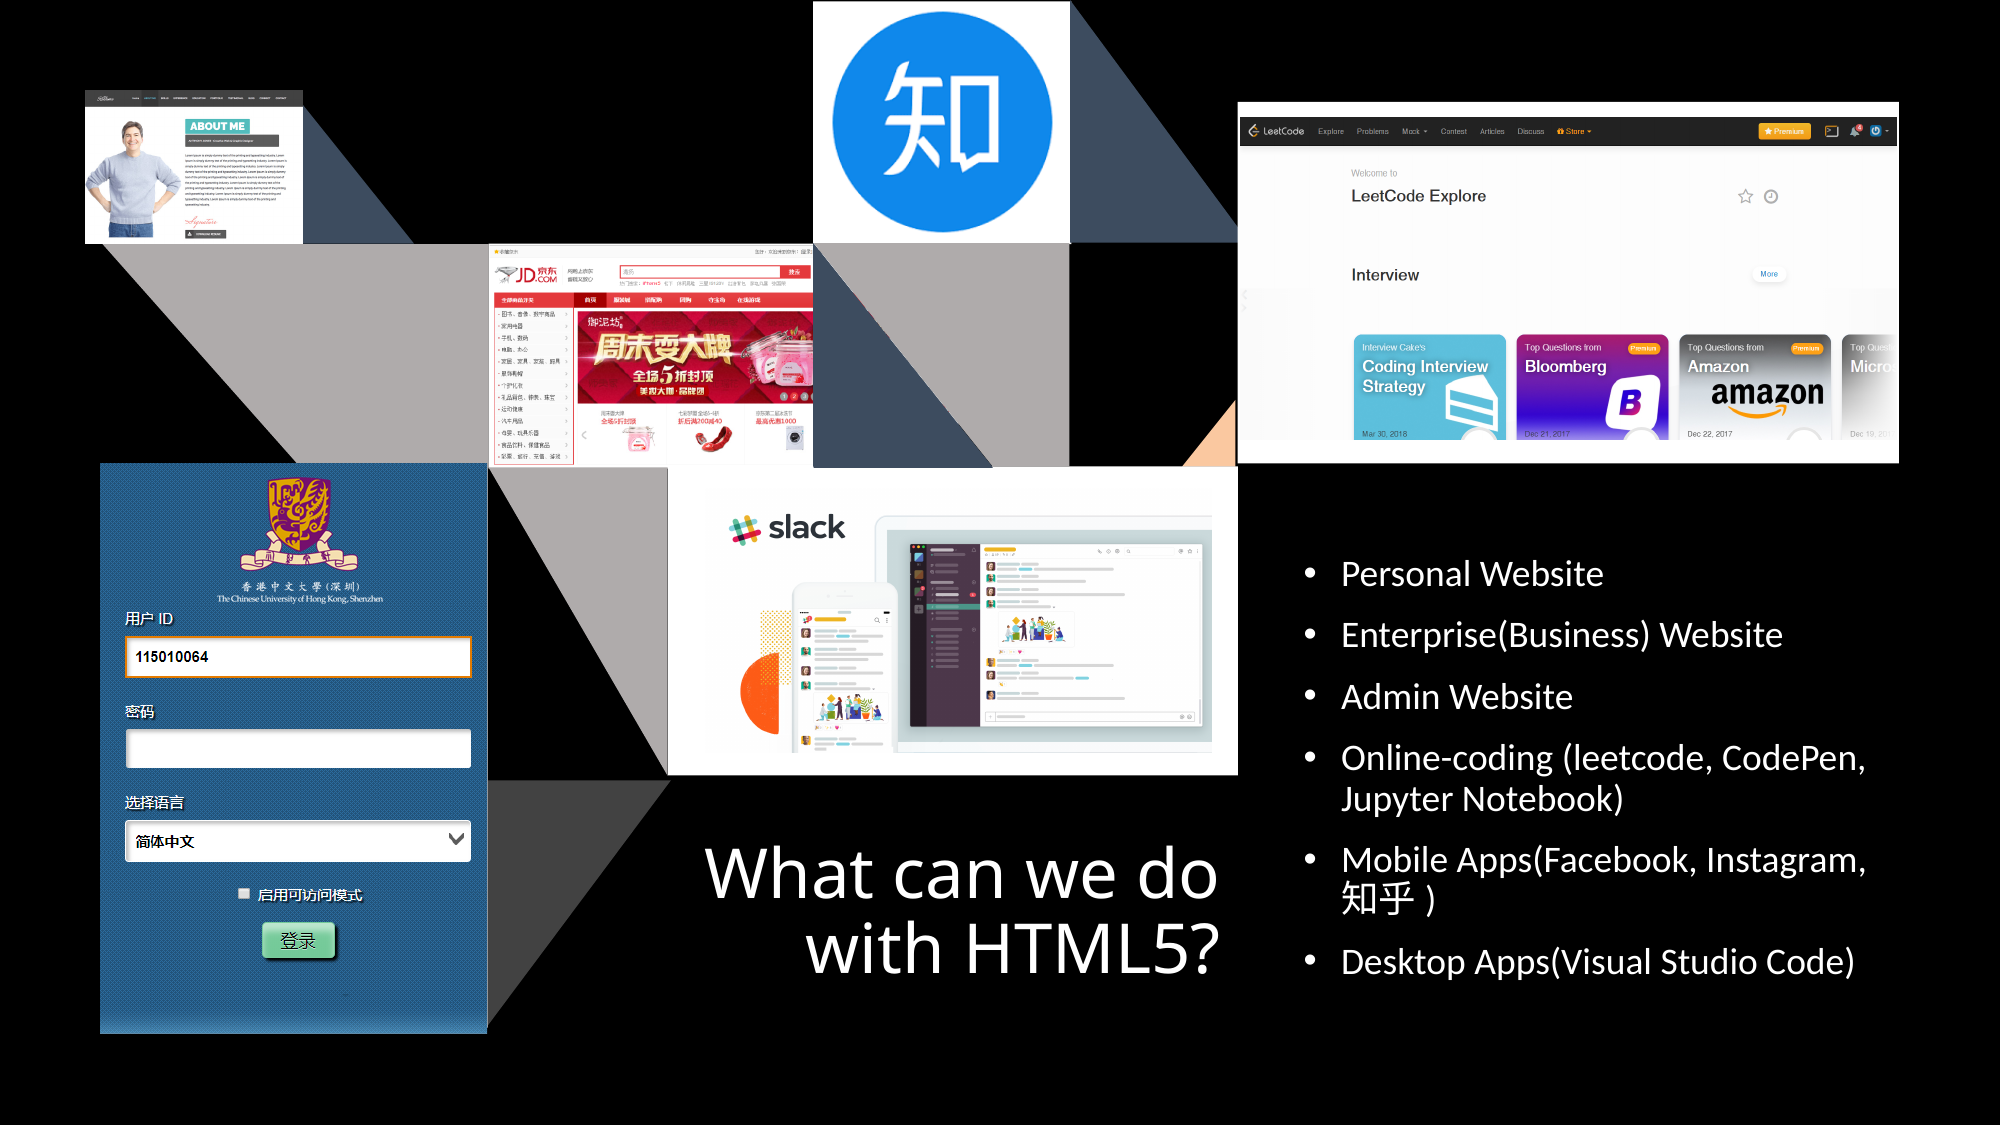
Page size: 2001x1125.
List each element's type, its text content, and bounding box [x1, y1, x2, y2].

picture [1240, 117, 1897, 440]
text_box [101, 243, 487, 463]
text_box [815, 242, 1071, 468]
picture [489, 245, 959, 466]
text_box [488, 466, 669, 779]
picture [85, 90, 303, 244]
text_box [1182, 396, 1237, 465]
text_box [303, 103, 415, 243]
picture [823, 2, 1062, 242]
text_box [1237, 101, 1900, 464]
text_box [1069, 0, 1237, 244]
text_box [488, 779, 673, 1027]
title What can we do with HTML5? [658, 808, 1236, 1020]
text_box [811, 423, 995, 468]
text_box [667, 465, 1239, 776]
picture [100, 463, 488, 1034]
picture [705, 488, 1212, 753]
list Personal Website Enterprise(Business) Website Admin Website Online-coding (leetcode, CodePen, Jupyter Notebook) Mobile Apps(Facebook, Instagram, 知乎) Desktop Apps(Visual Studio Code) [1288, 517, 1897, 1020]
text_box [812, 0, 1069, 242]
